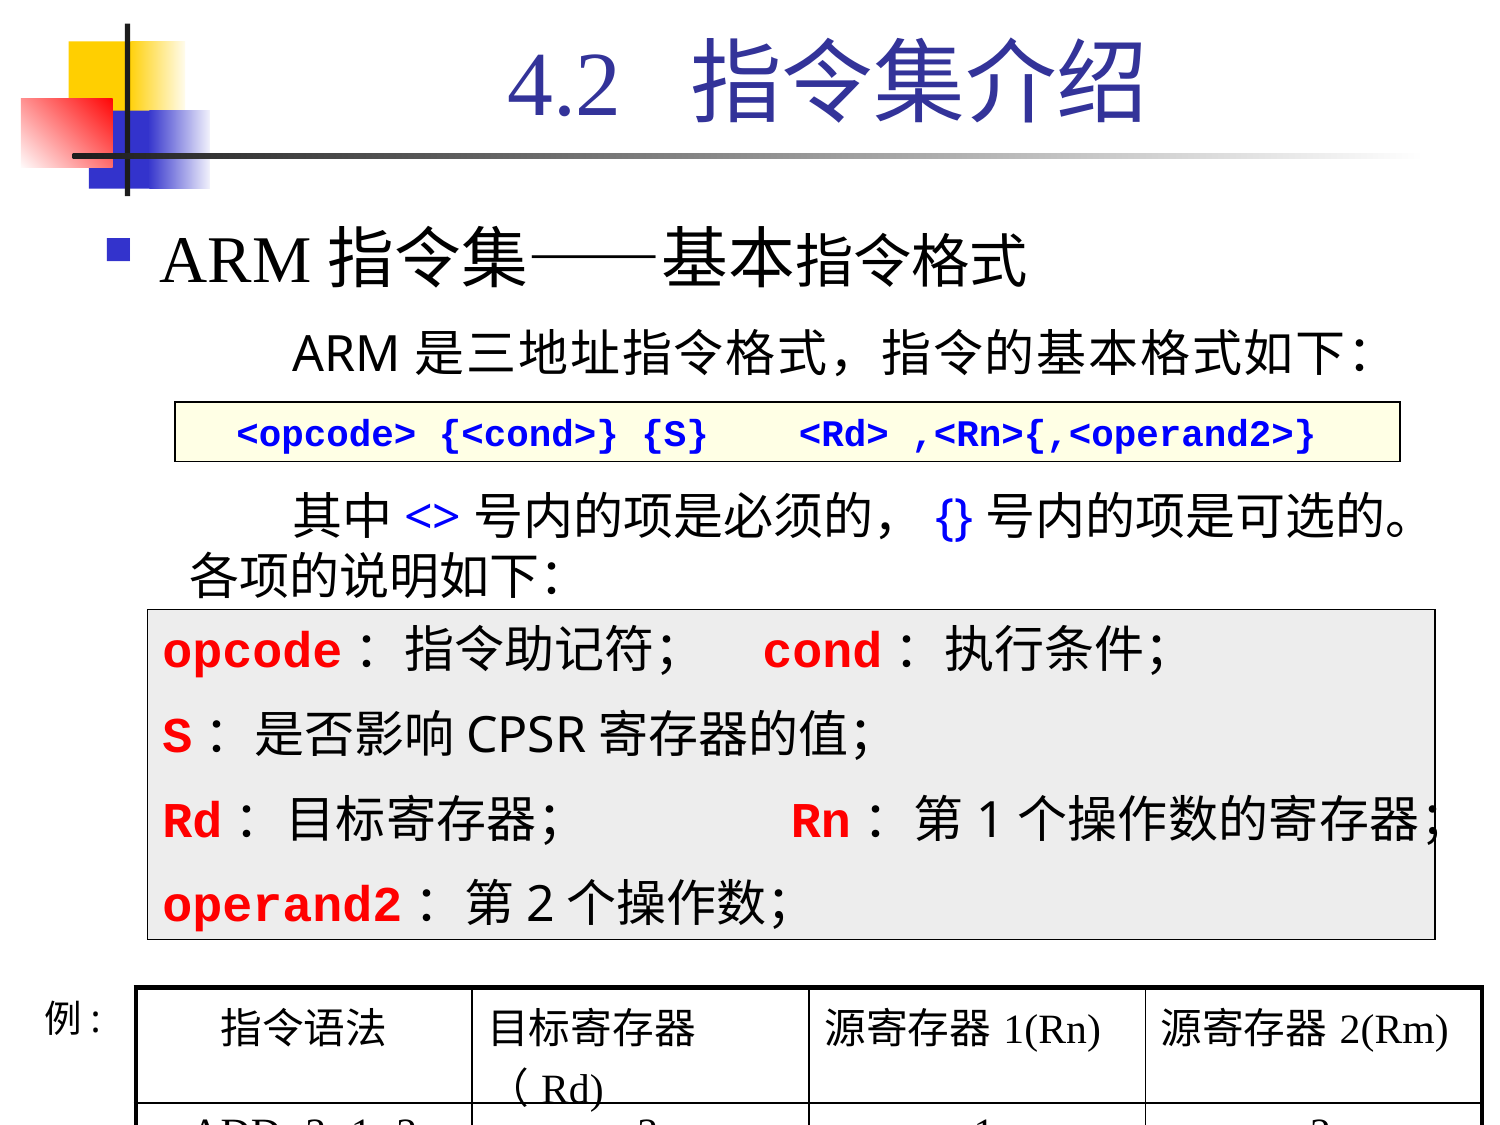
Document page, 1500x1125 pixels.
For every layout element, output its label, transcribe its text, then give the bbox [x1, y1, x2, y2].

text_box 例: [29, 987, 118, 1048]
table_cell r2 [1146, 1104, 1480, 1125]
text_box ARM是三地址指令格式，指令的基本格式如下： [159, 347, 1363, 389]
list ARM指令集——基本指令格式 [88, 208, 1469, 347]
table_cell ADD r3,r1,r2 [138, 1104, 471, 1125]
table_cell r3 [473, 1104, 808, 1125]
table_header 指令语法 [138, 990, 471, 1102]
text_box opcode：指令助记符； cond：执行条件； S：是否影响CPSR寄存器的值； Rd：目标寄存器； Rn：第1个操作数的寄存器； operand2：第2个操作数； [147, 609, 1436, 940]
title 4.2 指令集介绍 [188, 16, 1468, 142]
table_header 源寄存器1(Rn) [810, 990, 1145, 1102]
text_box <opcode> {<cond>} {S} <Rd> ,<Rn>{,<operand2>} [174, 401, 1400, 462]
table_cell r1 [810, 1104, 1145, 1125]
table_header 源寄存器2(Rm) [1146, 990, 1480, 1102]
text_box 其中<>号内的项是必须的，{}号内的项是可选的。各项的说明如下： [174, 476, 1400, 609]
table_header 目标寄存器（Rd) [473, 990, 808, 1102]
